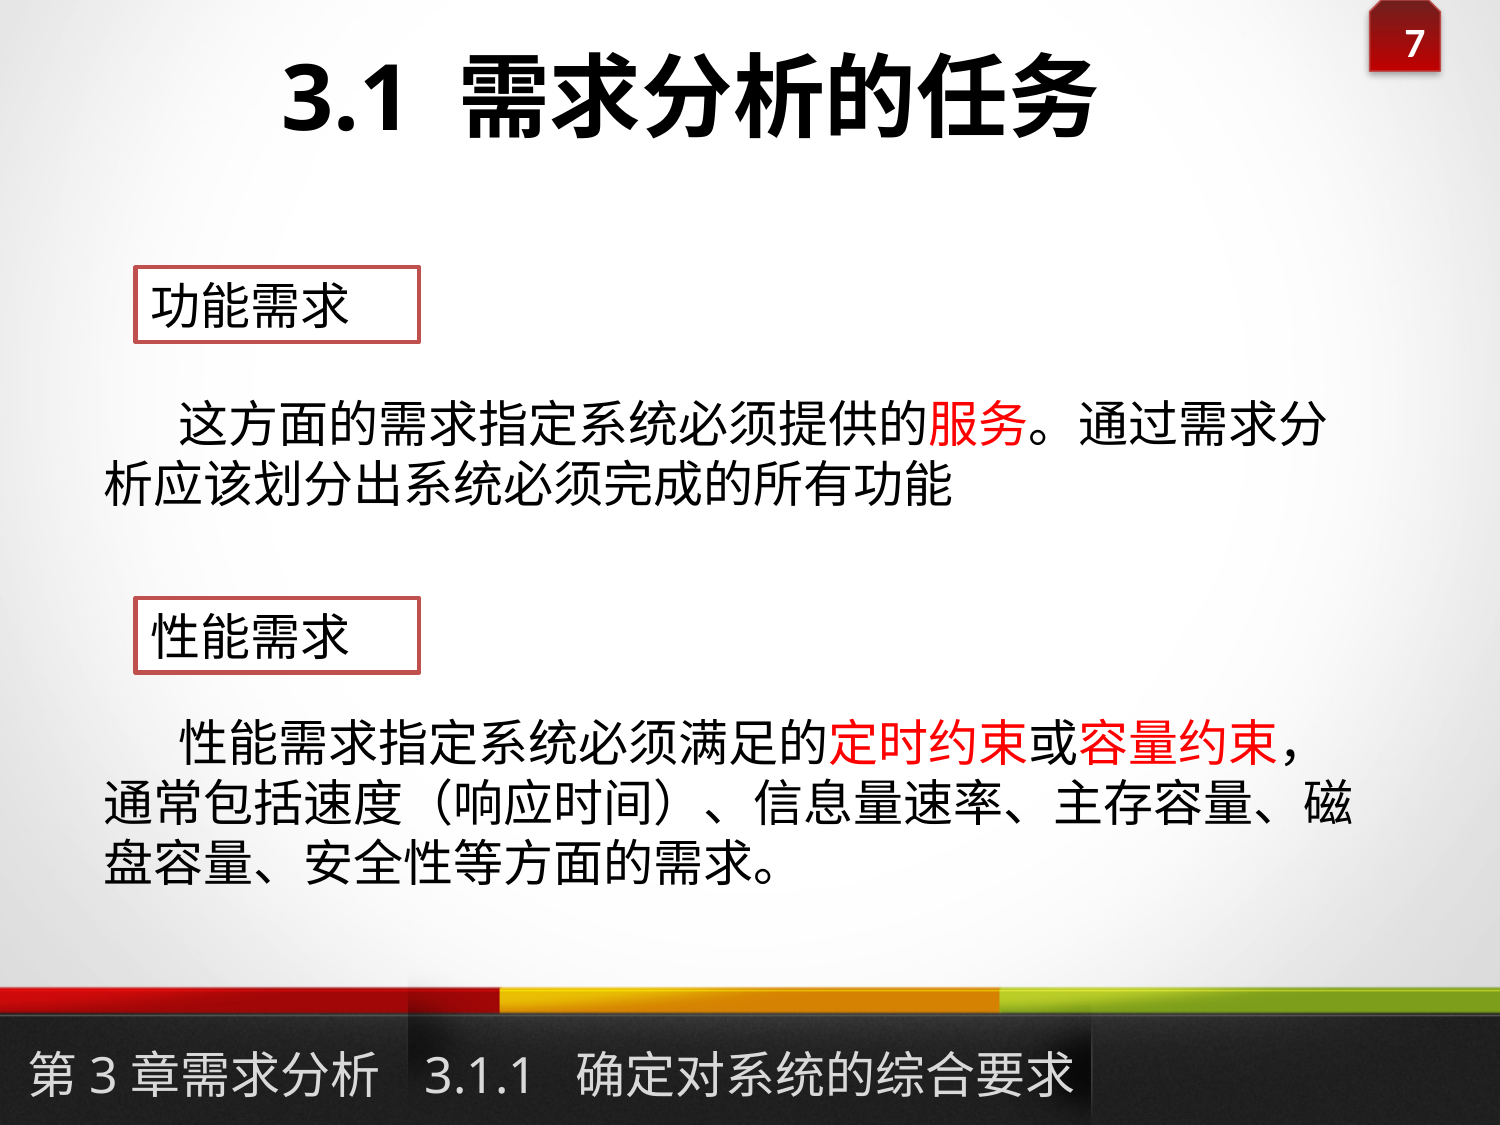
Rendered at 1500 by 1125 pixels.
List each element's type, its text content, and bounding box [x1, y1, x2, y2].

text_box 性能需求指定系统必须满足的定时约束或容量约束，通常包括速度（响应时间）、信息量速率、主存容量、磁盘容量、安全性等方面的需求。 [88, 704, 1376, 899]
text_box 性能需求 [133, 596, 421, 675]
text_box 功能需求 [133, 265, 421, 344]
text_box 第3章需求分析 [0, 1034, 395, 1113]
text_box 这方面的需求指定系统必须提供的服务。通过需求分析应该划分出系统必须完成的所有功能 [88, 385, 1376, 521]
text_box 3.1.1 确定对系统的综合要求 [395, 1034, 1105, 1113]
title 3.1 需求分析的任务 [15, 0, 1366, 188]
picture [0, 0, 1500, 1125]
